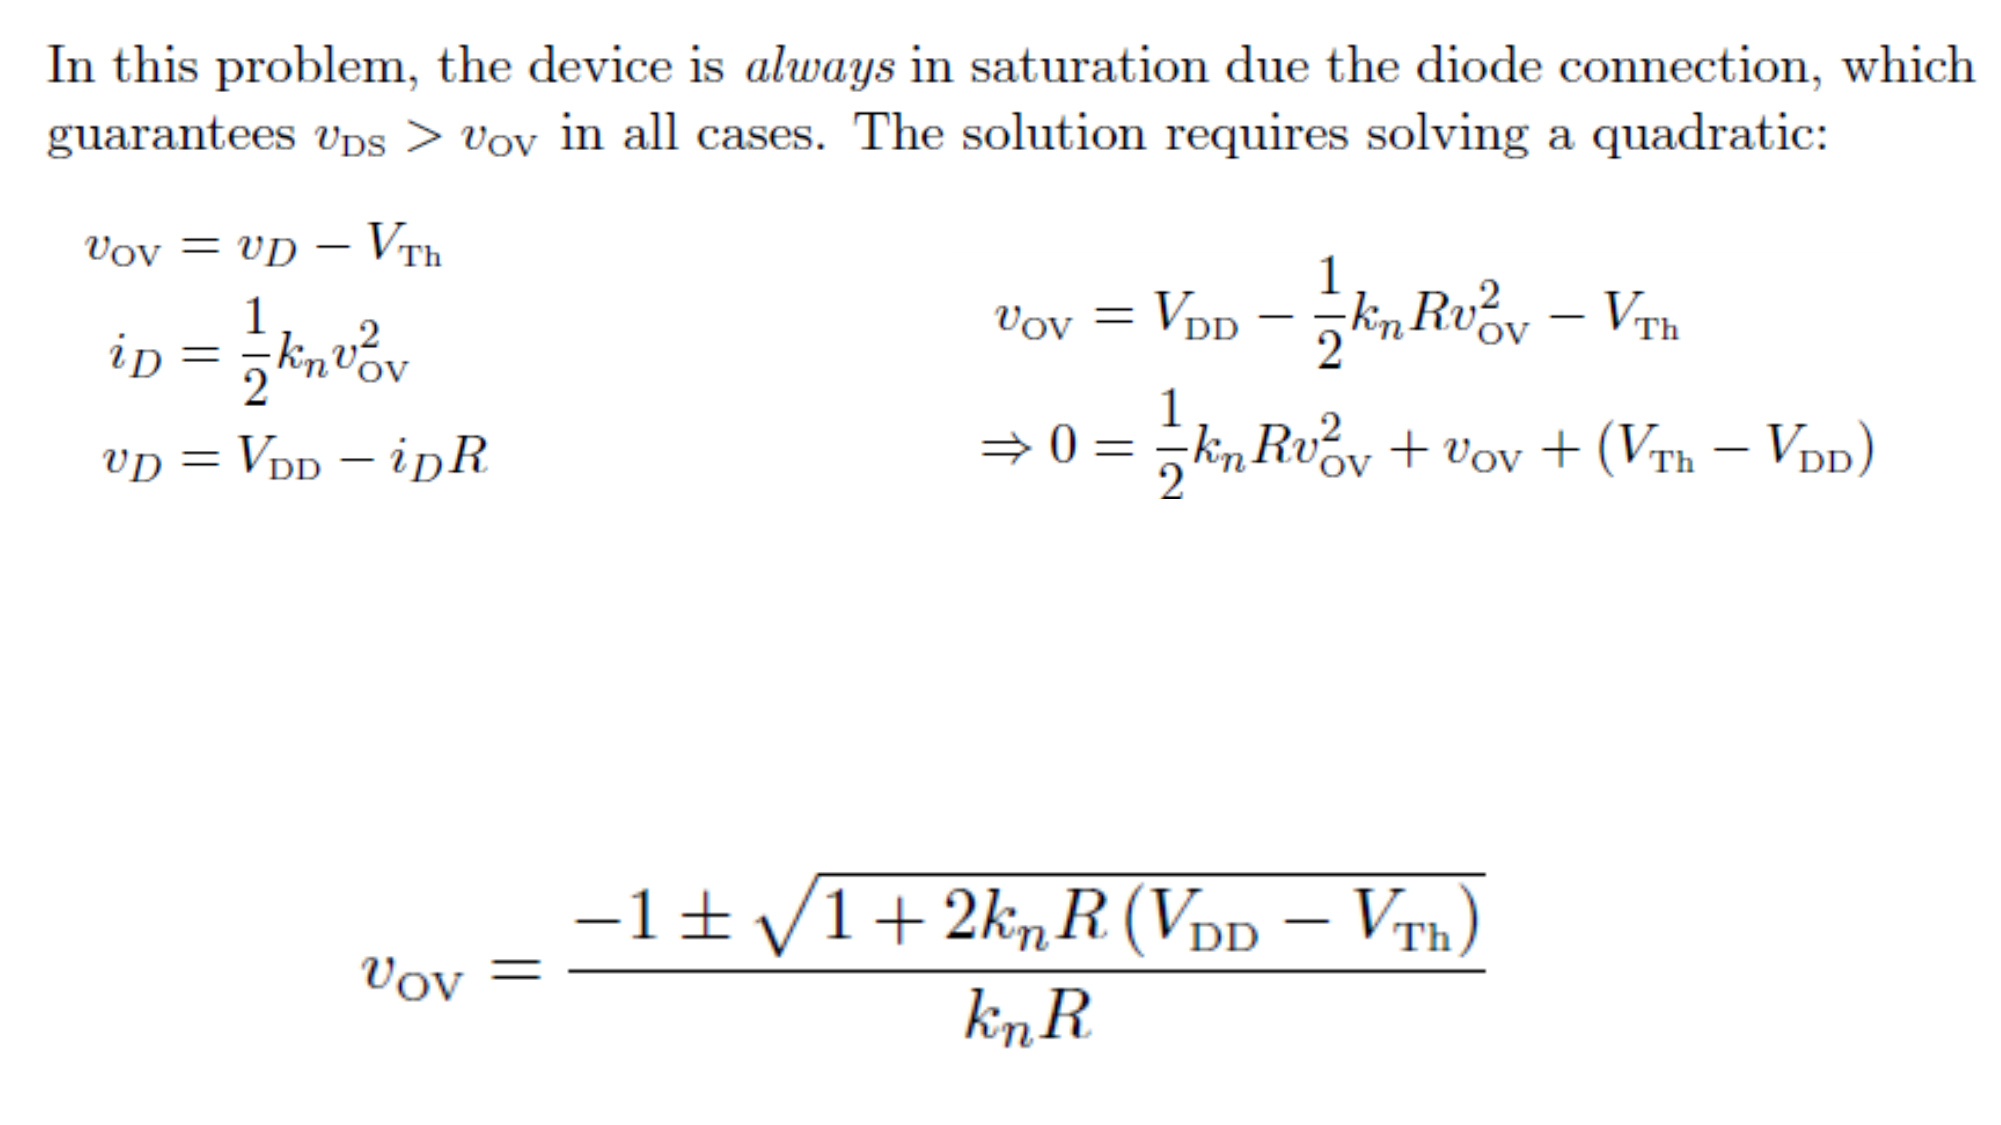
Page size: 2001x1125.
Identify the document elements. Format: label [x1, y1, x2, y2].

picture [949, 251, 1885, 499]
picture [65, 195, 499, 499]
picture [24, 27, 1986, 179]
picture [320, 818, 1533, 1058]
